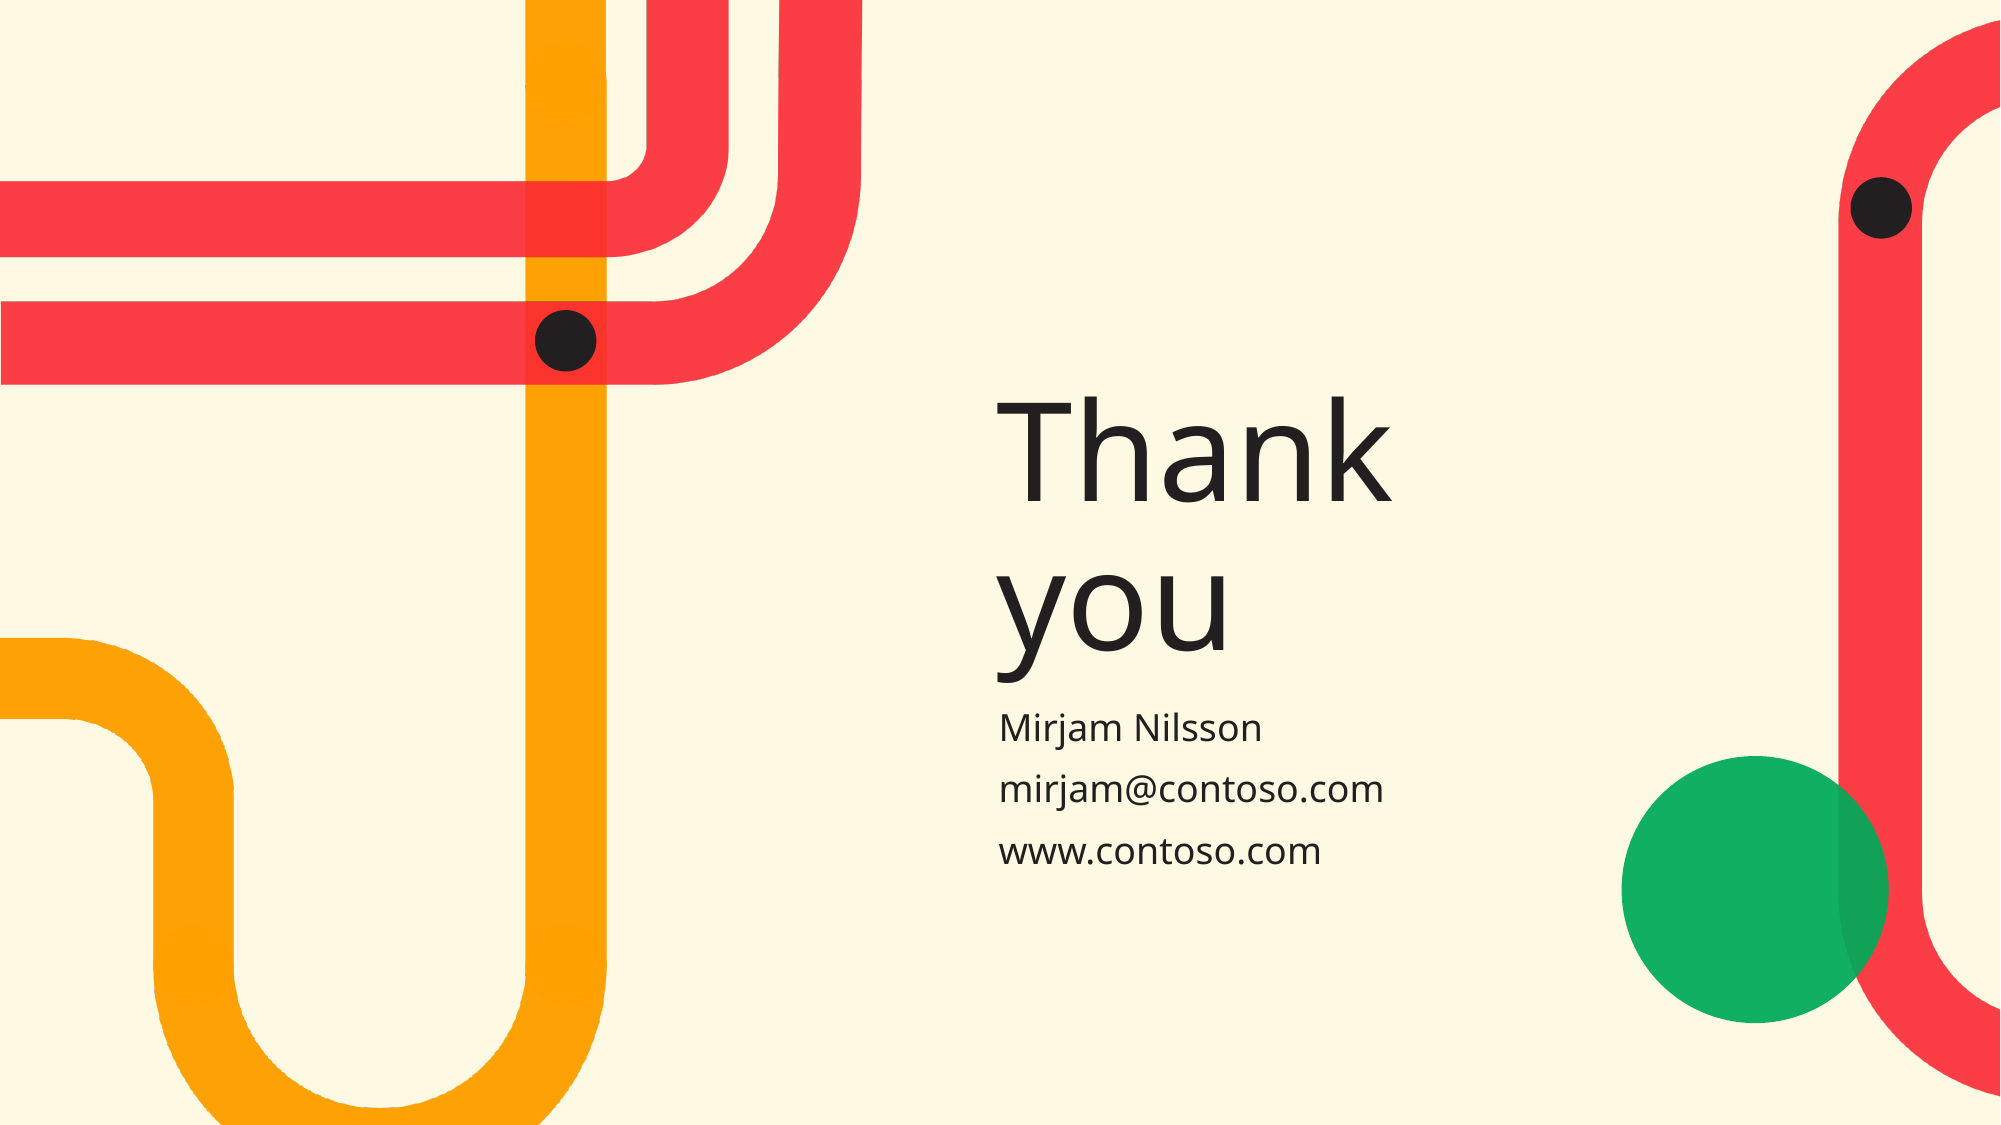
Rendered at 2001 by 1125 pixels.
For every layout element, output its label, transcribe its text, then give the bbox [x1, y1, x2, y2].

picture [0, 0, 876, 1125]
list Mirjam Nilsson​ mirjam@contoso.com www.contoso.com [983, 701, 1490, 894]
picture [1838, 0, 2001, 1103]
title Thank you [981, 363, 1601, 688]
